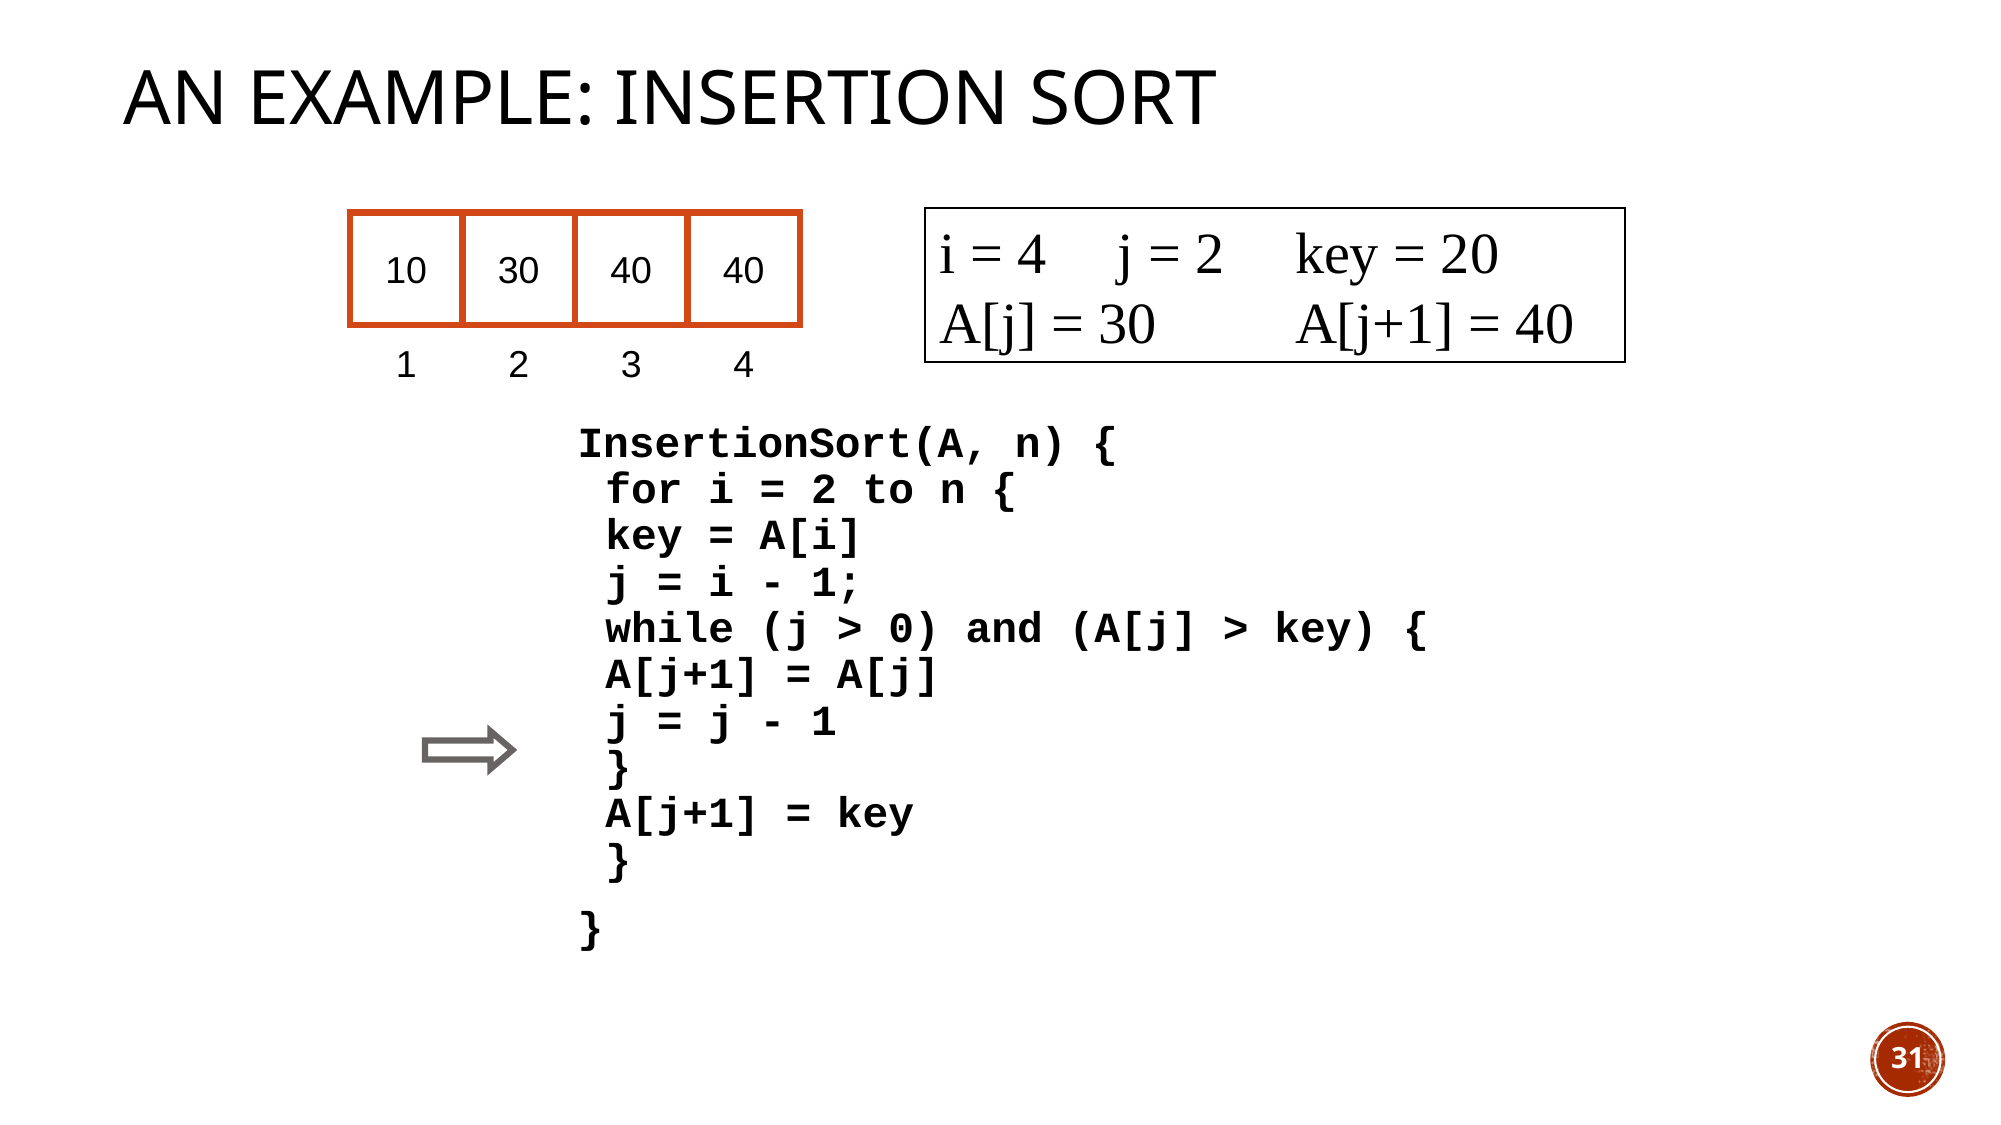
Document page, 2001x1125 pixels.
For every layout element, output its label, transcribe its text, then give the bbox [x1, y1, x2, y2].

slide_number 31 [1855, 1028, 1961, 1089]
text_box 1 [350, 337, 462, 388]
text_box 40 [575, 212, 687, 325]
text_box 3 [575, 337, 687, 388]
text_box [424, 731, 513, 769]
text_box 30 [462, 212, 575, 325]
list InsertionSort(A, n) { for i = 2 to n { key = A[i] j = i - 1; while (j > 0) and (A[j] > key) { A[j+1] = A[j] j = j - 1 } A[j+1] = key } } [562, 412, 1675, 963]
text_box i = 4 j = 2 key = 20 A[j] = 30 A[j+1] = 40 [924, 207, 1625, 363]
text_box 4 [687, 337, 800, 388]
title An Example: Insertion Sort [108, 0, 1759, 232]
text_box 40 [687, 212, 800, 325]
text_box 2 [462, 337, 575, 388]
text_box 10 [350, 212, 462, 325]
